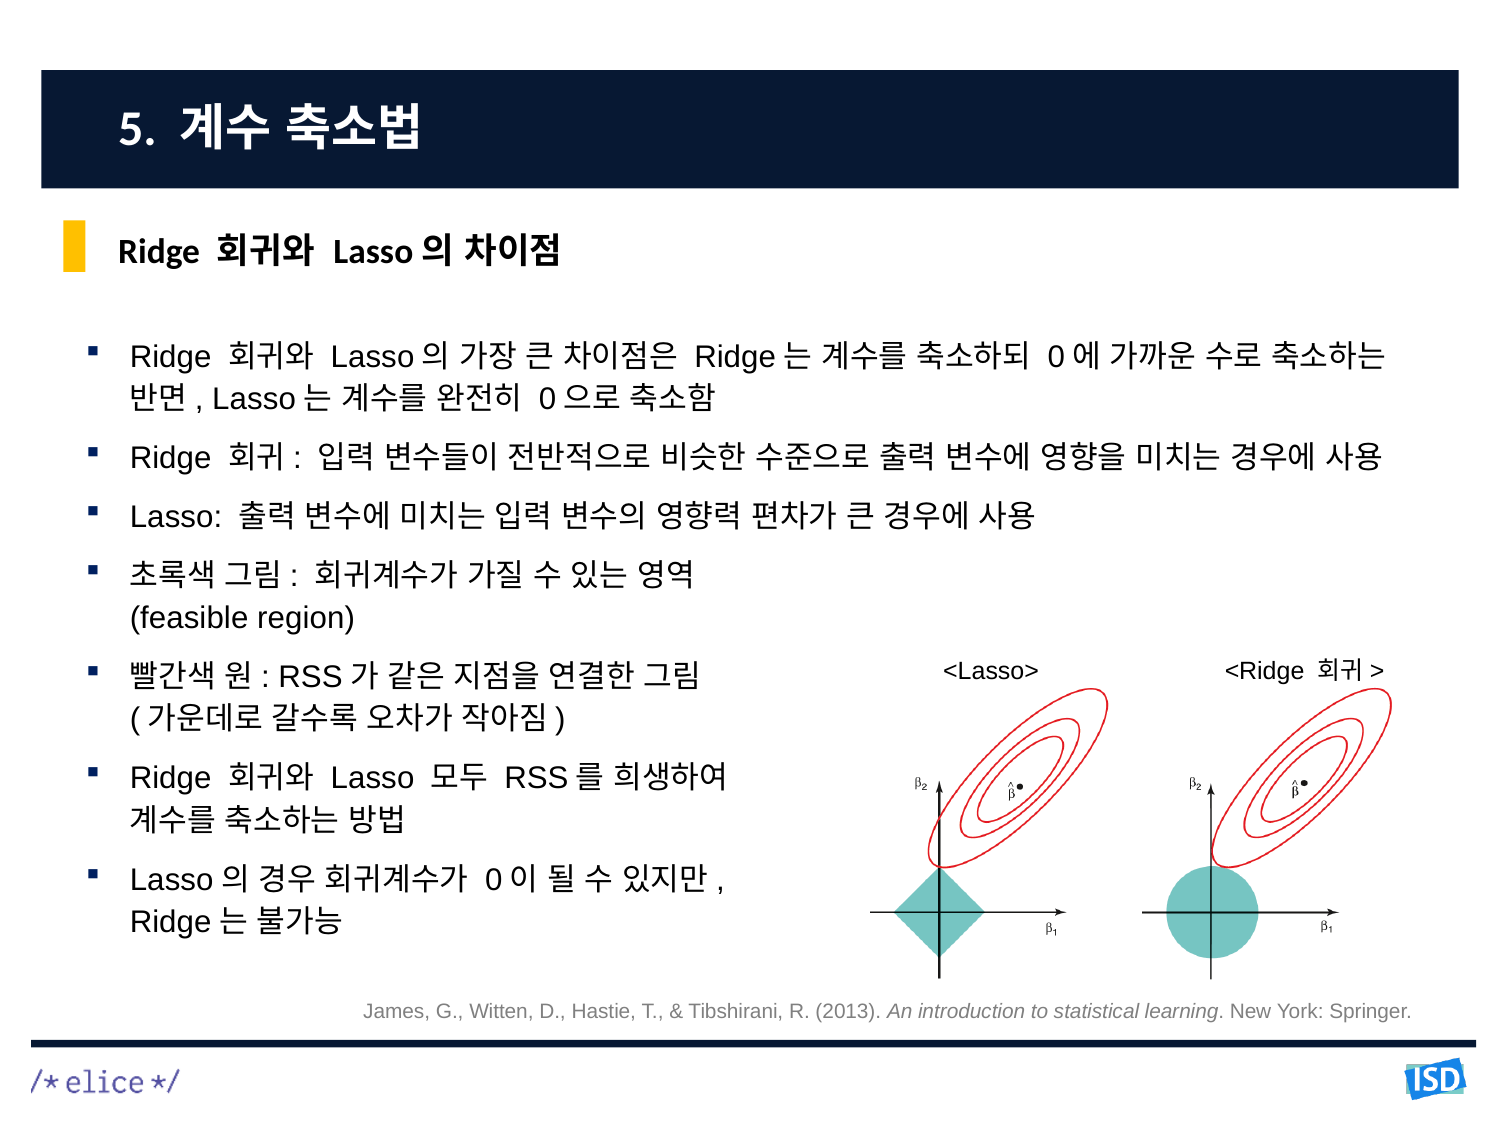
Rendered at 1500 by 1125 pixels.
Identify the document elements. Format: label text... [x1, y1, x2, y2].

picture [1395, 1049, 1477, 1106]
list Ridge 회귀와 Lasso의 차이점 [103, 220, 1397, 272]
title 5. 계수 축소법 [103, 85, 1397, 173]
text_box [841, 647, 1433, 985]
text_box James, G., Witten, D., Hastie, T., & Tibshirani, R. (2013). An introduction to statistical learning. New York: Springer. [348, 990, 1485, 1031]
text_box Ridge 회귀와 Lasso의 가장 큰 차이점은 Ridge는 계수를 축소하되 0에 가까운 수로 축소하는 반면, Lasso는 계수를 완전히 0으로 축소함 Ridge 회귀: 입력 변수들이 전반적으로 비슷한 수준으로 출력 변수에 영향을 미치는 경우에 사용 Lasso: 출력 변수에 미치는 입력 변수의 영향력 편차가 큰 경우에 사용 초록색 그림: 회귀계수가 가질 수 있는 영역 (feasible region) 빨간색 원: RSS가 같은 지점을 연결한 그림 (가운데로 갈수록 오차가 작아짐) Ridge 회귀와 Lasso 모두 RSS를 희생하여 계수를 축소하는 방법 Lasso의 경우 회귀계수가 0이 될 수 있지만, Ridge는 불가능 [71, 323, 1455, 1064]
picture [31, 1063, 186, 1109]
